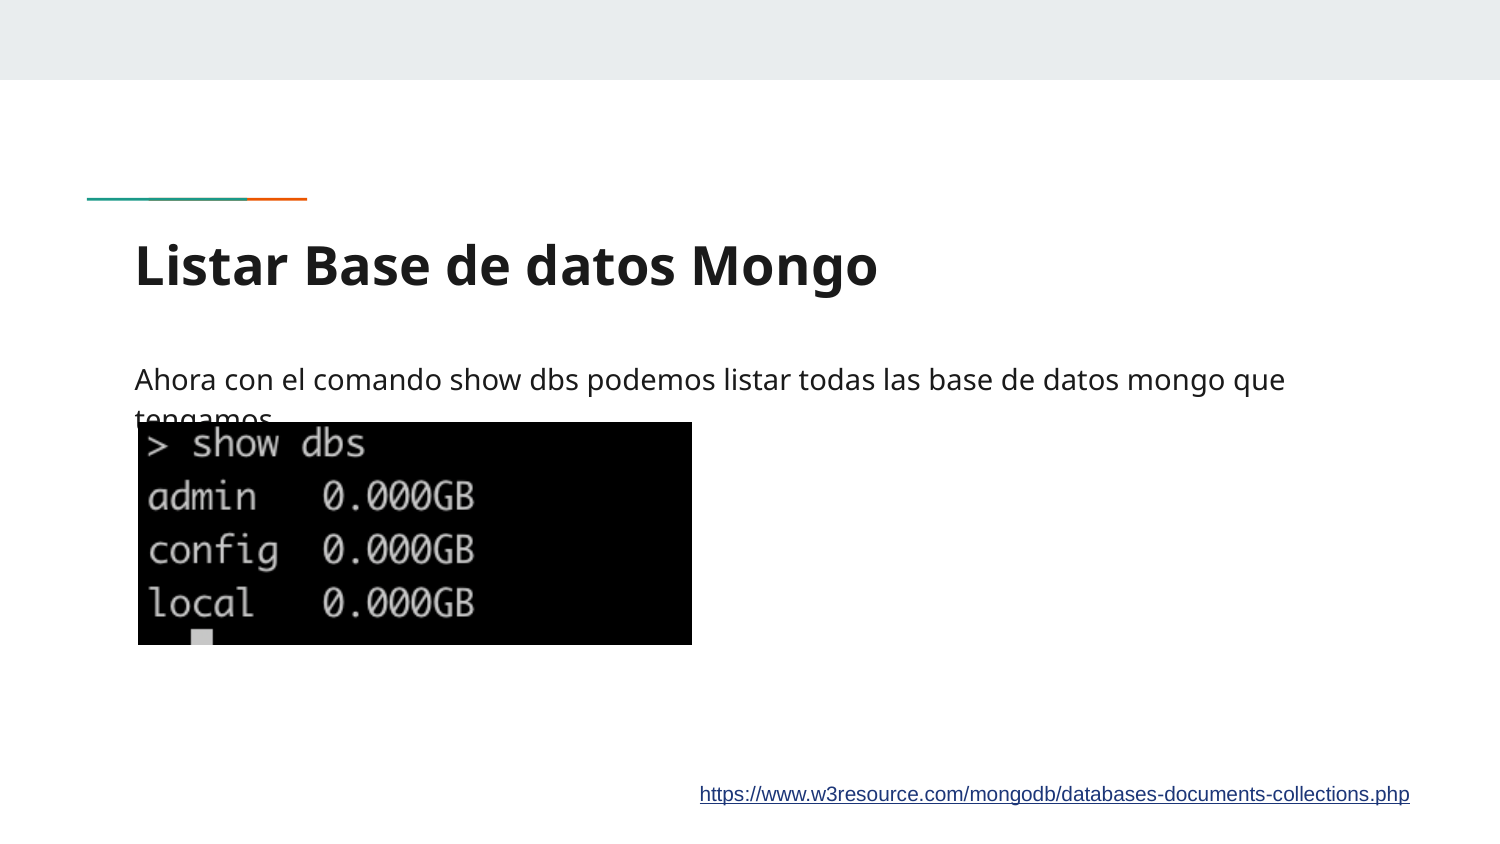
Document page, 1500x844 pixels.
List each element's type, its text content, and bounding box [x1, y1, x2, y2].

text_box https://www.w3resource.com/mongodb/databases-documents-collections.php [684, 765, 1441, 813]
picture [137, 422, 692, 645]
list Ahora con el comando show dbs podemos listar todas las base de datos mongo que tengamos [119, 341, 1381, 712]
title Listar Base de datos Mongo [119, 216, 1381, 305]
